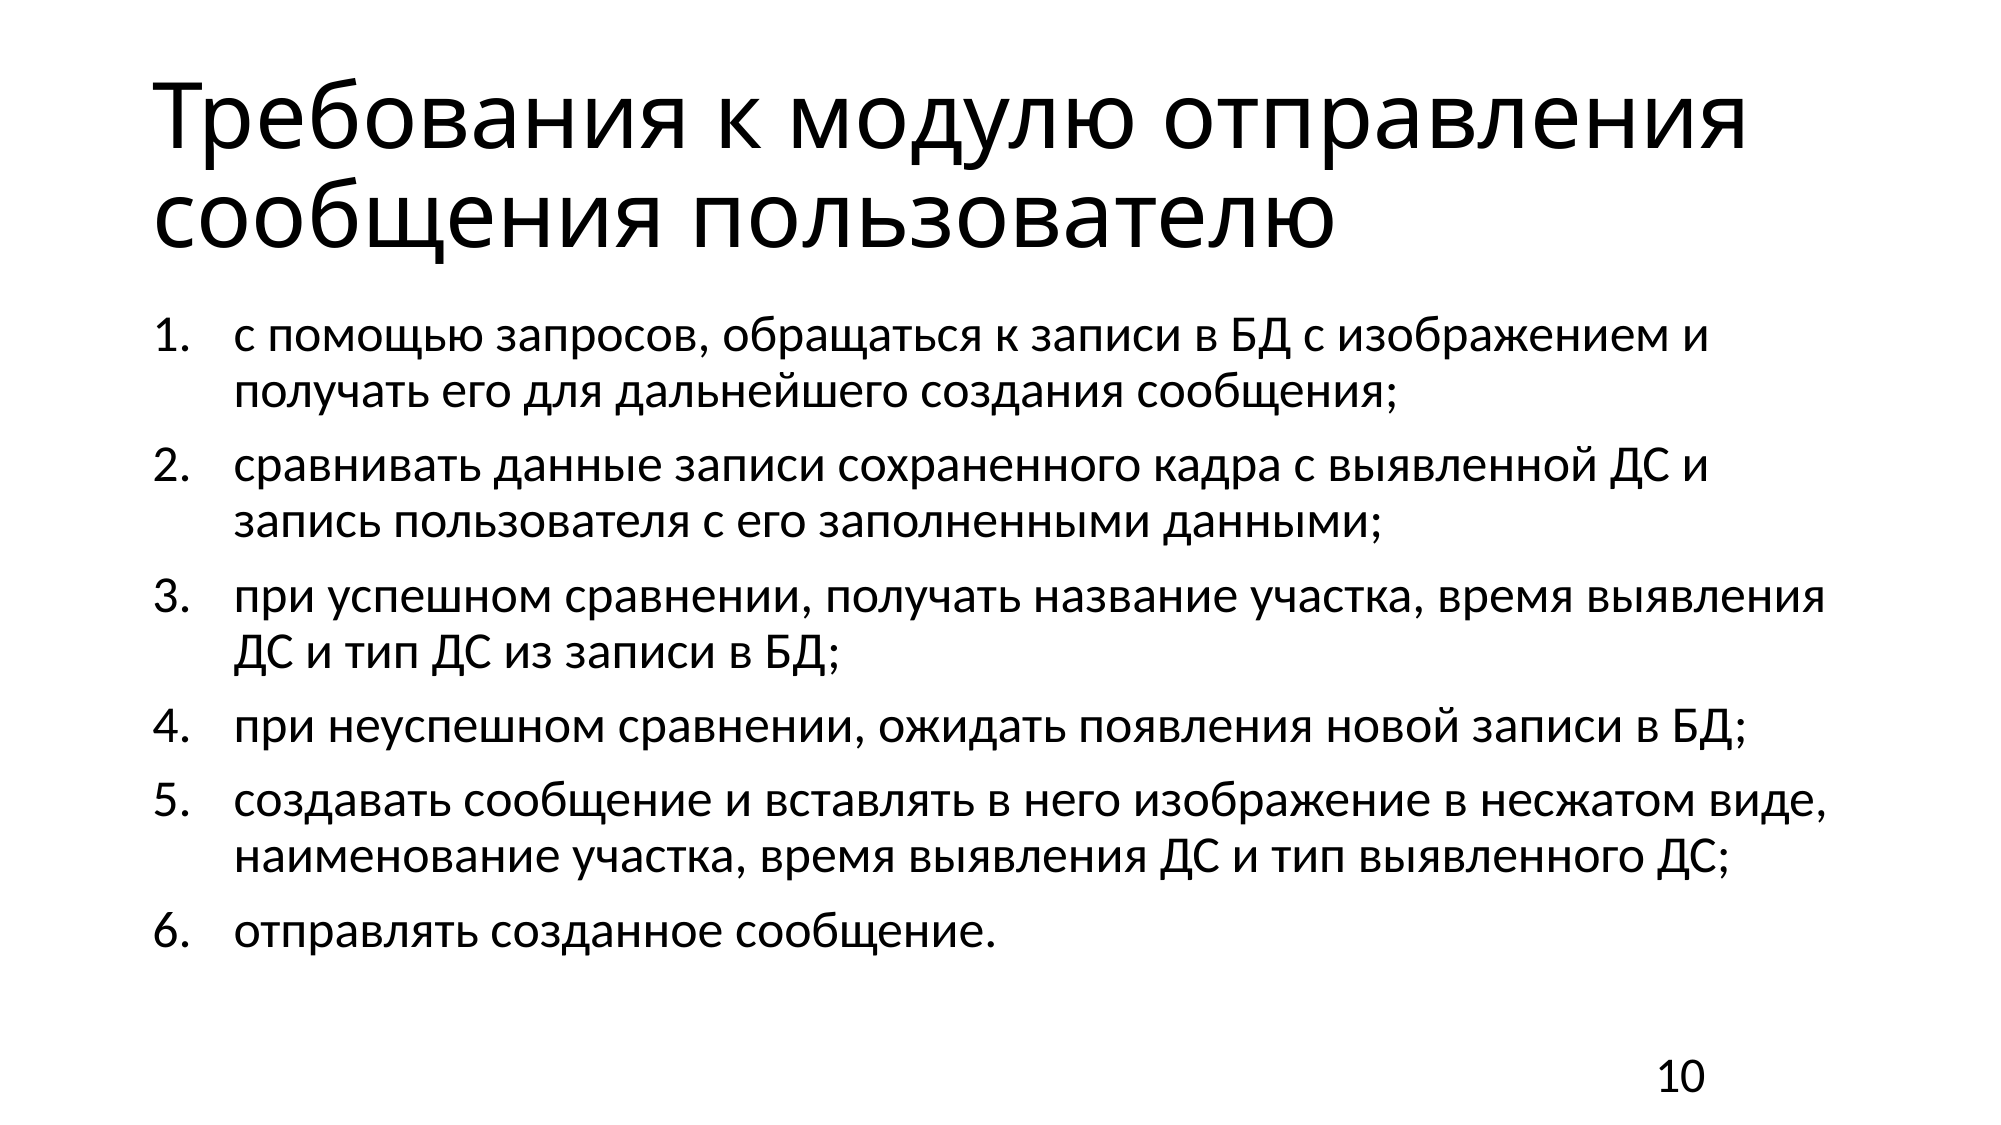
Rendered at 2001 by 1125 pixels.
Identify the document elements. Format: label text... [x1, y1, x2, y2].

title Требования к модулю отправления сообщения пользователю [137, 59, 1923, 278]
list с помощью запросов, обращаться к записи в БД с изображением и получать его для дальнейшего создания сообщения; сравнивать данные записи сохраненного кадра с выявленной ДС и запись пользователя с его заполненными данными; при успешном сравнении, получать название участка, время выявления ДС и тип ДС из записи в БД; при неуспешном сравнении, ожидать появления новой записи в БД; создавать сообщение и вставлять в него изображение в несжатом виде, наименование участка, время выявления ДС и тип выявленного ДС; отправлять созданное сообщение. [137, 299, 1863, 1014]
slide_number 10 [1624, 1042, 1721, 1103]
